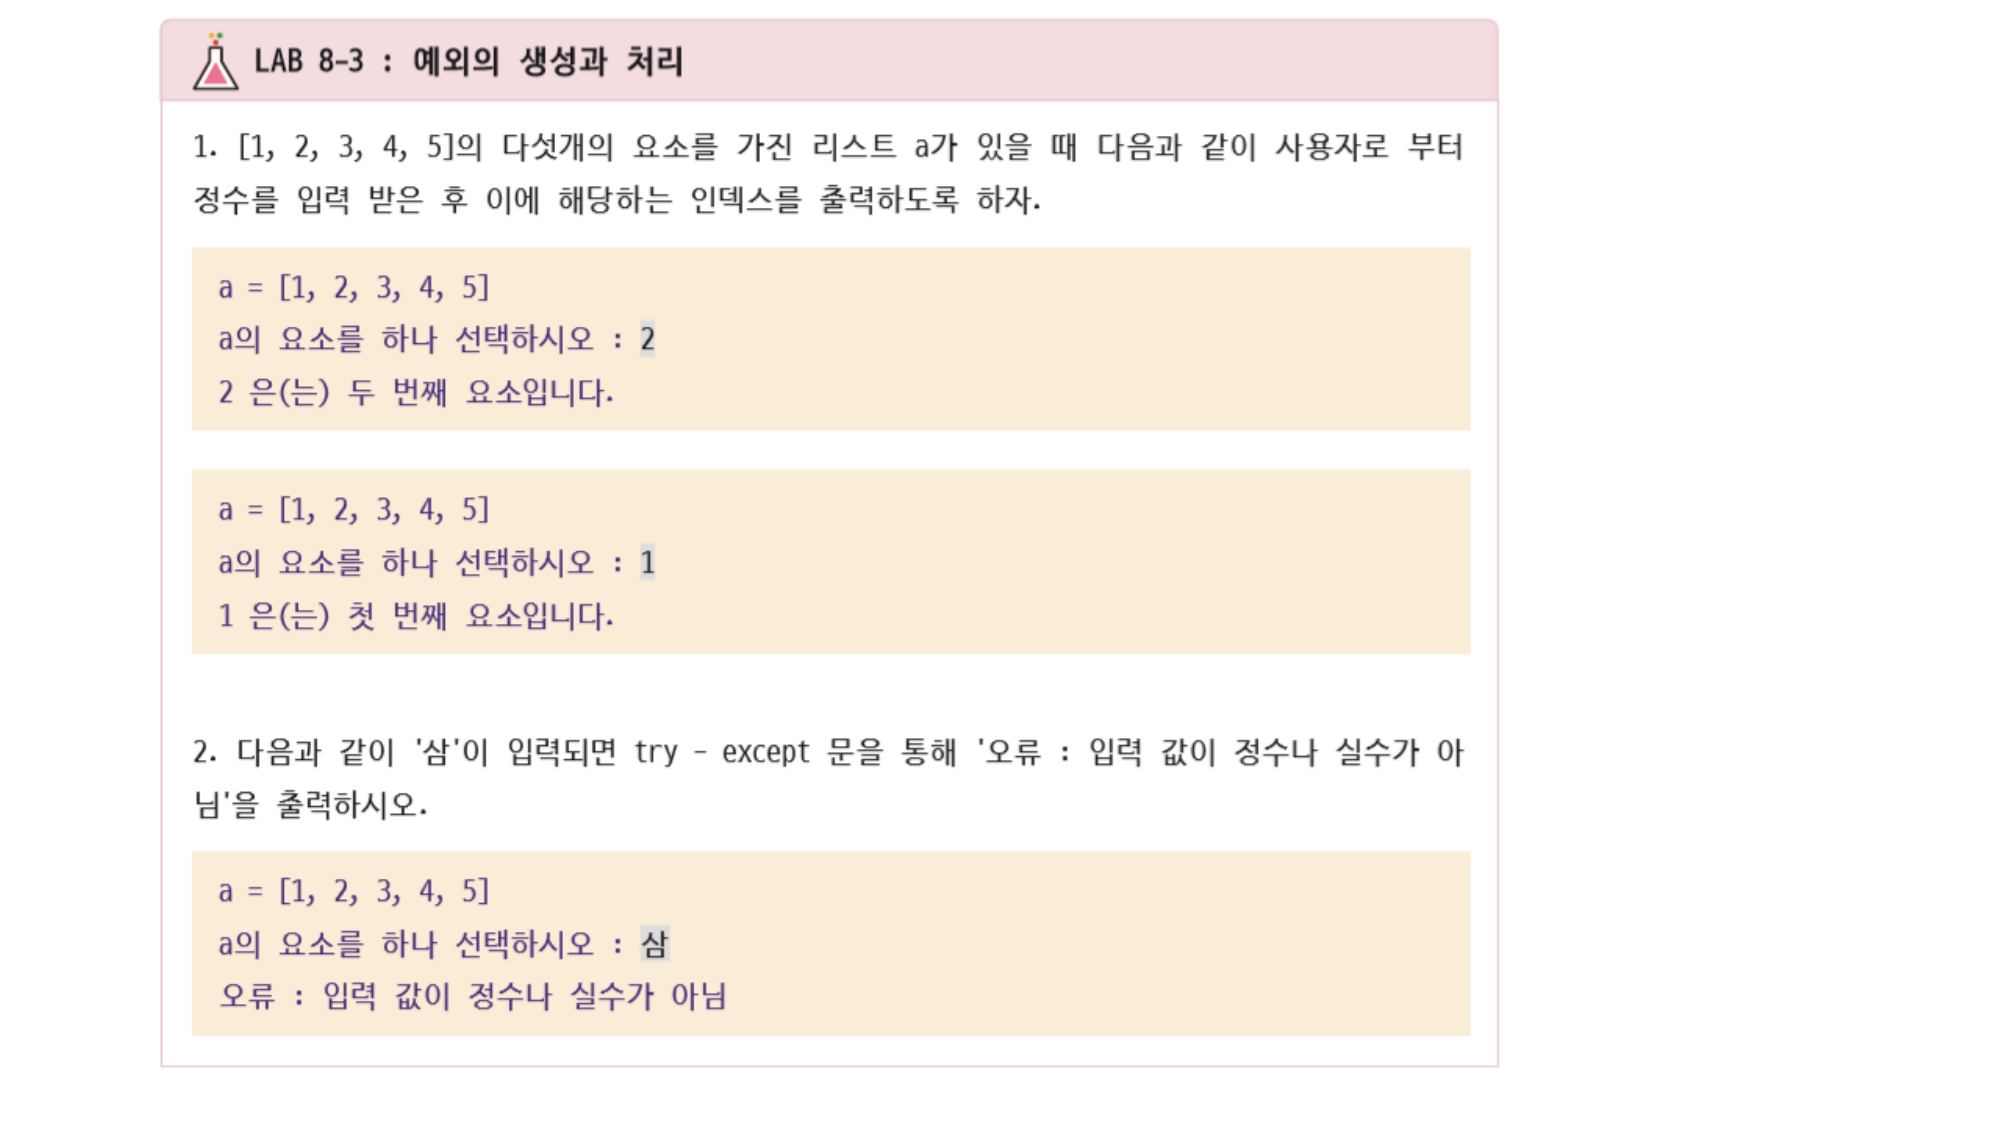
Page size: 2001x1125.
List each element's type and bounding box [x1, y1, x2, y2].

picture [136, 0, 1540, 1100]
